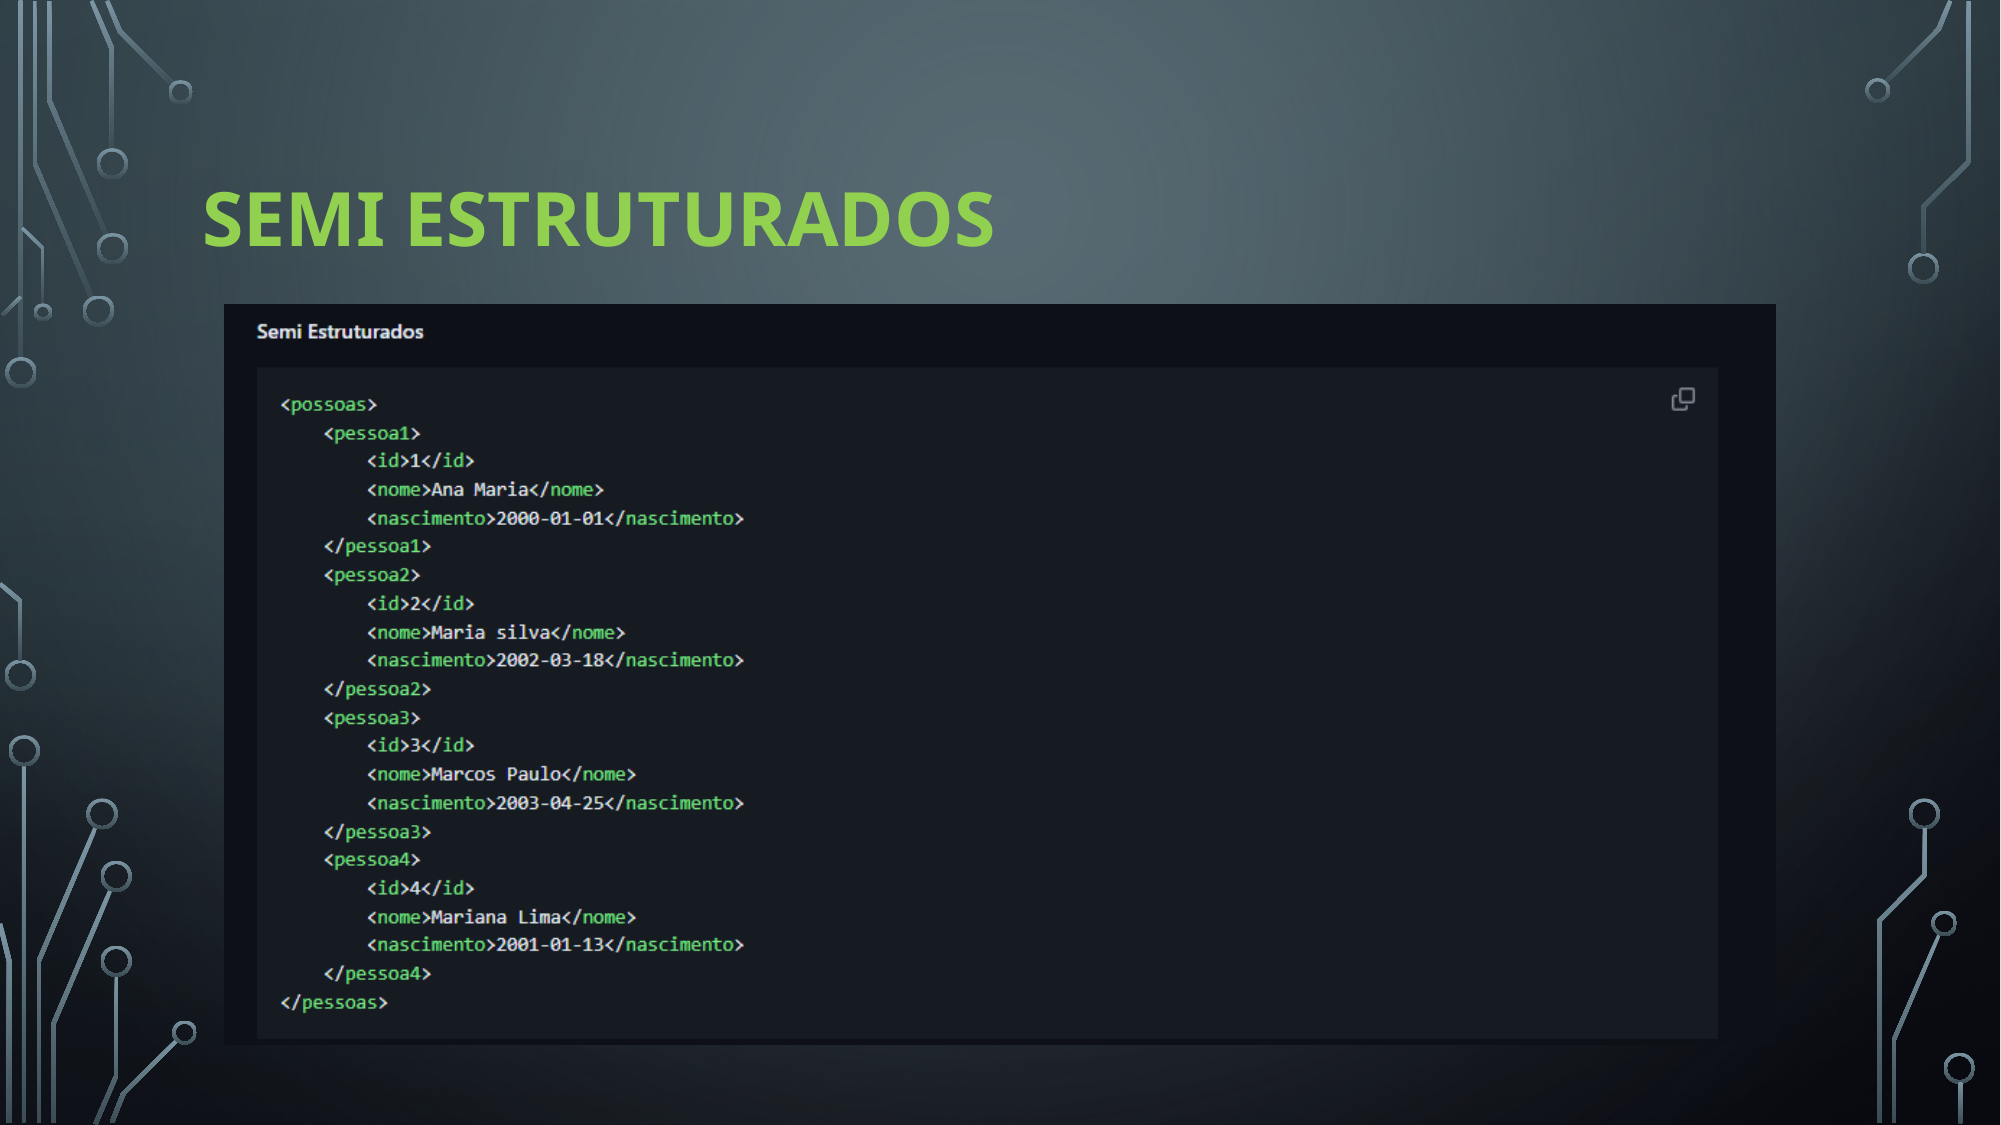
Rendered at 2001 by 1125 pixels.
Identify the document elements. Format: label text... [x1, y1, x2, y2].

title Semi estruturados [187, 101, 1813, 344]
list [224, 303, 1776, 1045]
